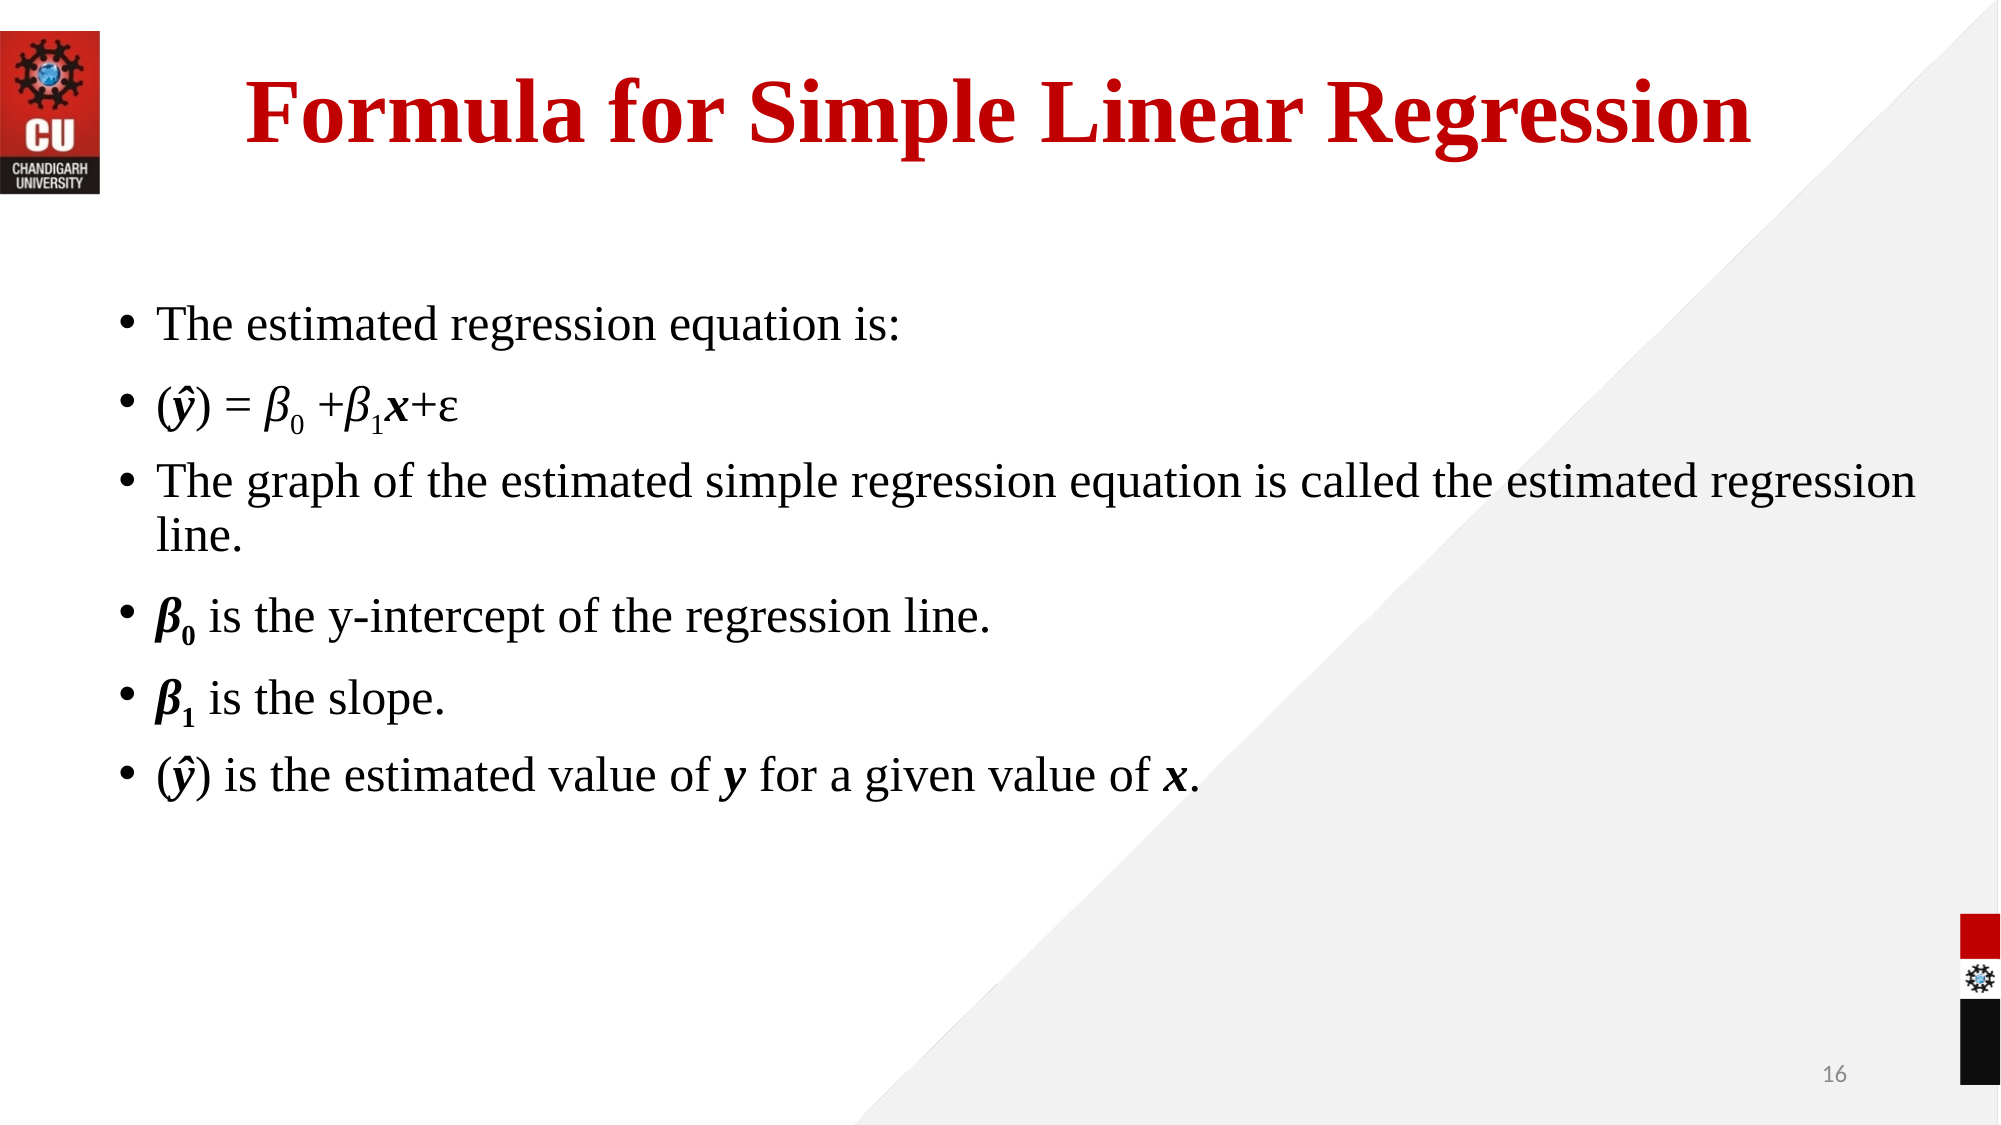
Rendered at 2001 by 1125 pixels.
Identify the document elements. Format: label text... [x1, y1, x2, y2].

title Formula for Simple Linear Regression [137, 3, 1863, 222]
list The estimated regression equation is: (ŷ) = β0 +β1x+ε The graph of the estimated simple regression equation is called the estimated regression line. β0 is the y-intercept of the regression line. β1 is the slope. (ŷ) is the estimated value of y for a given value of x. [103, 290, 1969, 1125]
picture [0, 0, 2001, 1125]
slide_number 16 [1412, 1042, 1863, 1103]
